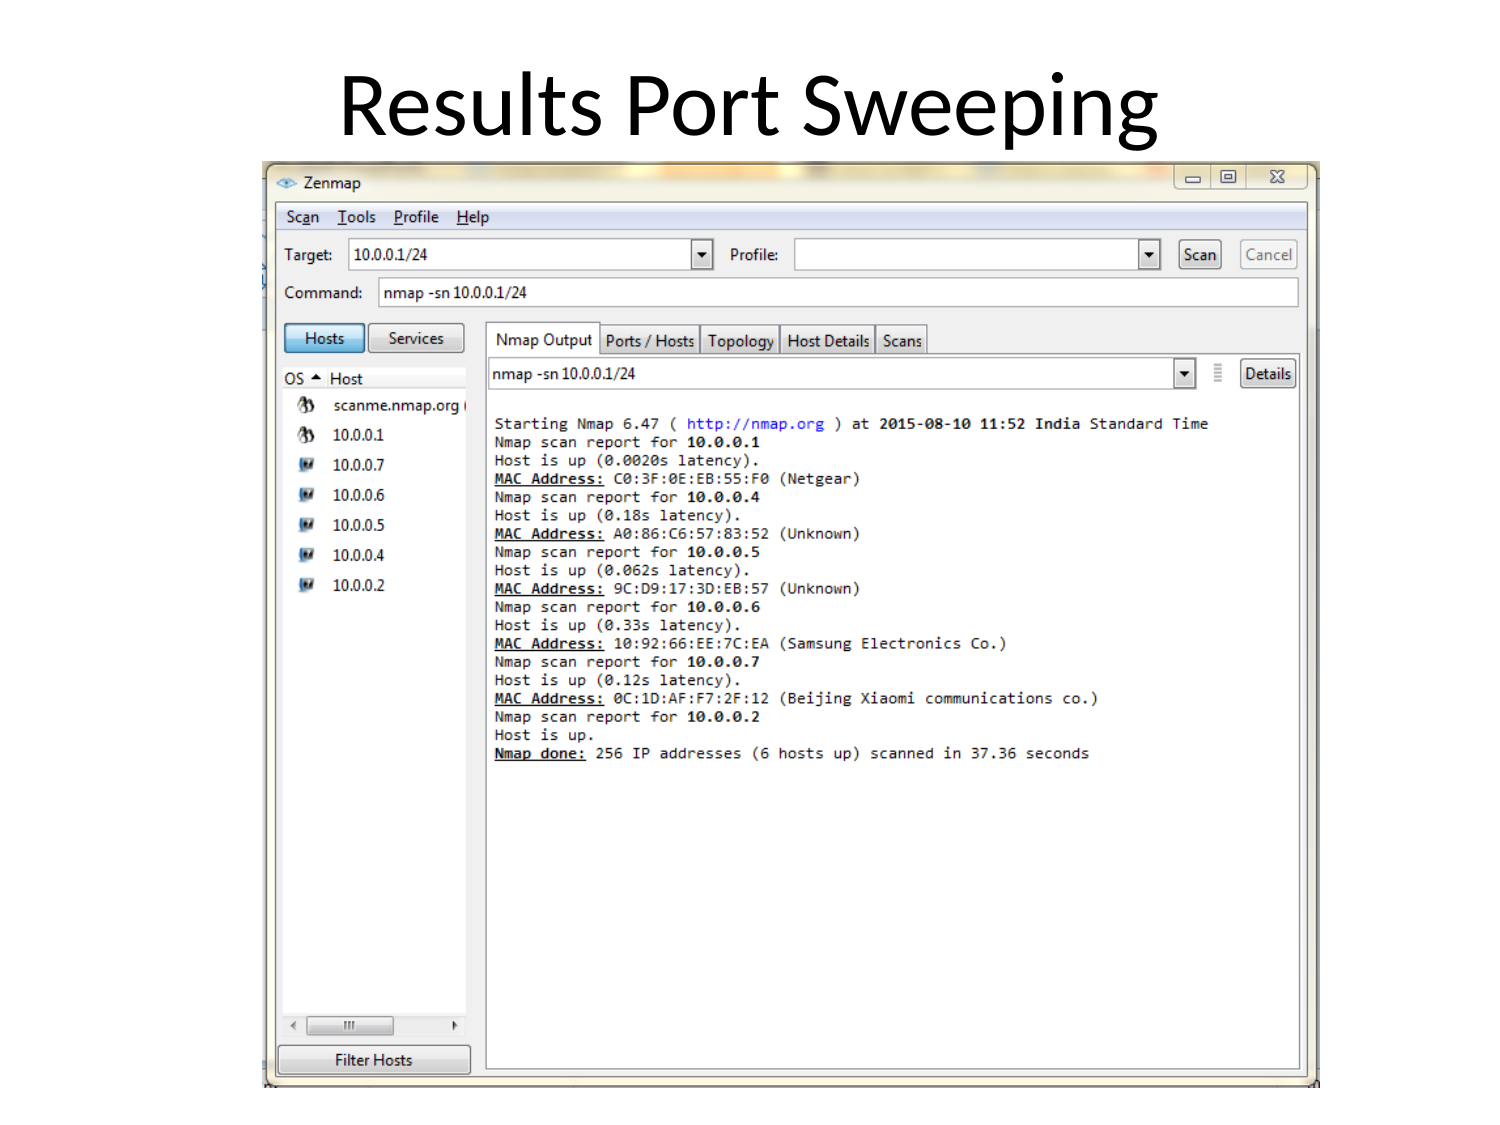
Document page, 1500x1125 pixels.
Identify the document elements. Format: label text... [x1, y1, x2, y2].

picture [262, 160, 1320, 1088]
title Results Port Sweeping [75, 4, 1425, 193]
